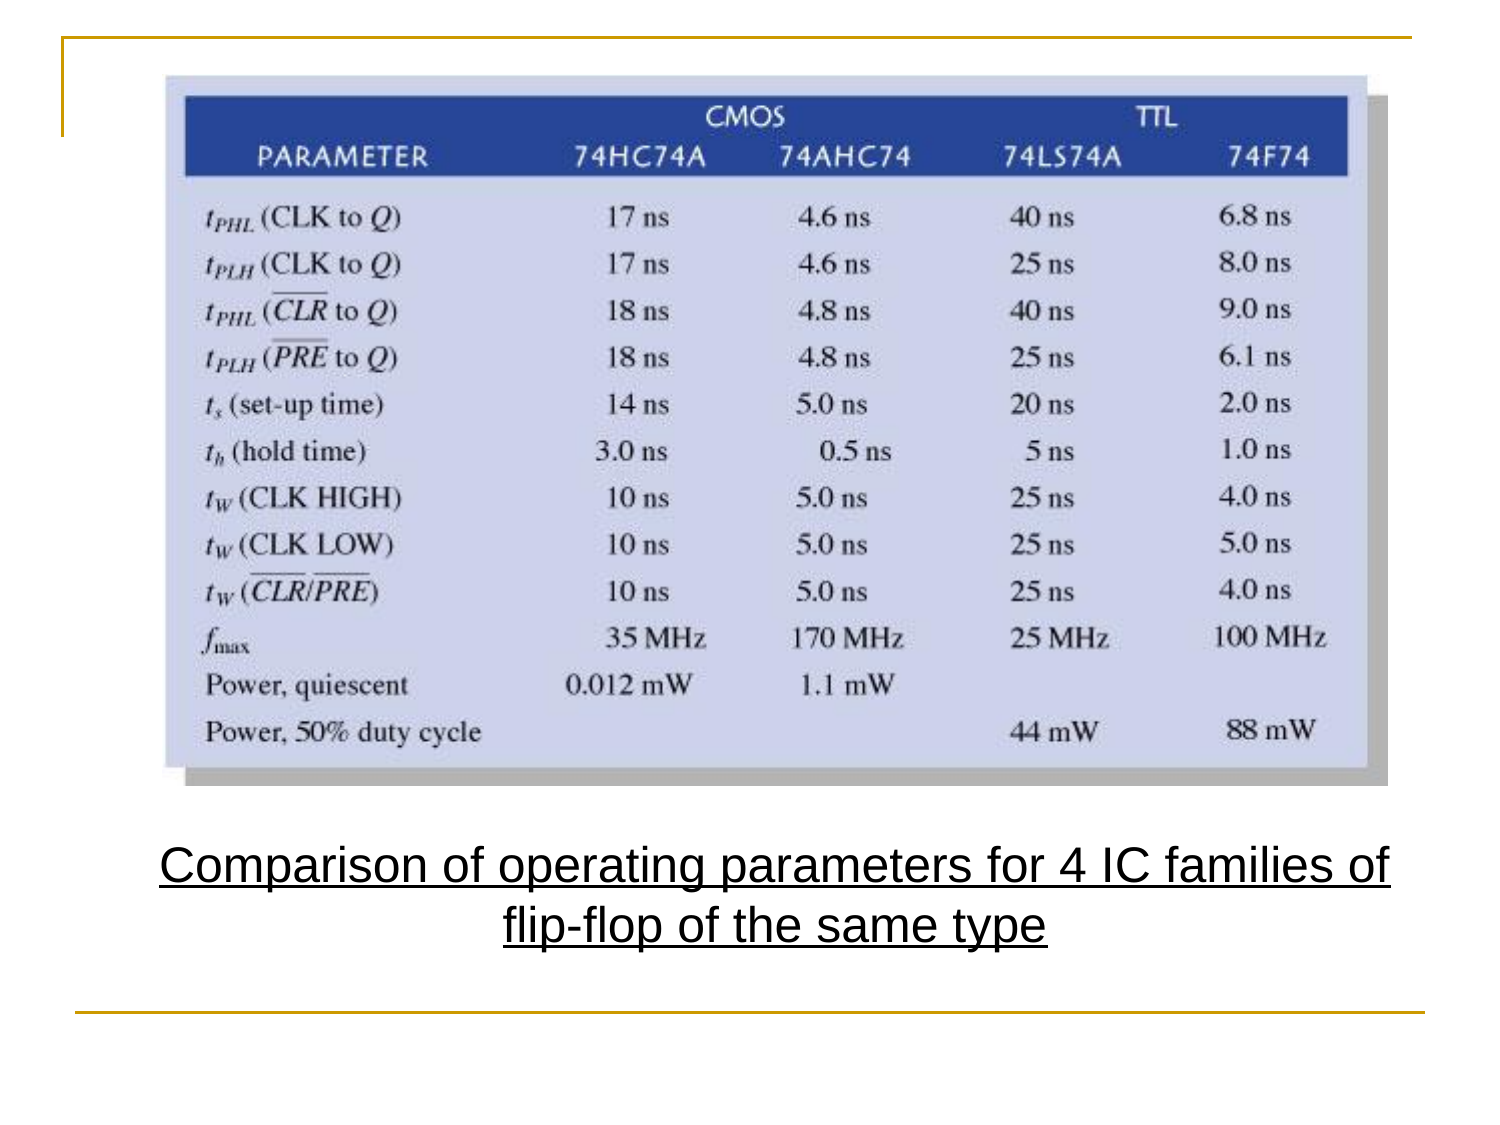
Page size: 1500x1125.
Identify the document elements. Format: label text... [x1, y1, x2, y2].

picture [162, 74, 1388, 786]
text_box Comparison of operating parameters for 4 IC families of flip-flop of the same type [137, 824, 1413, 960]
